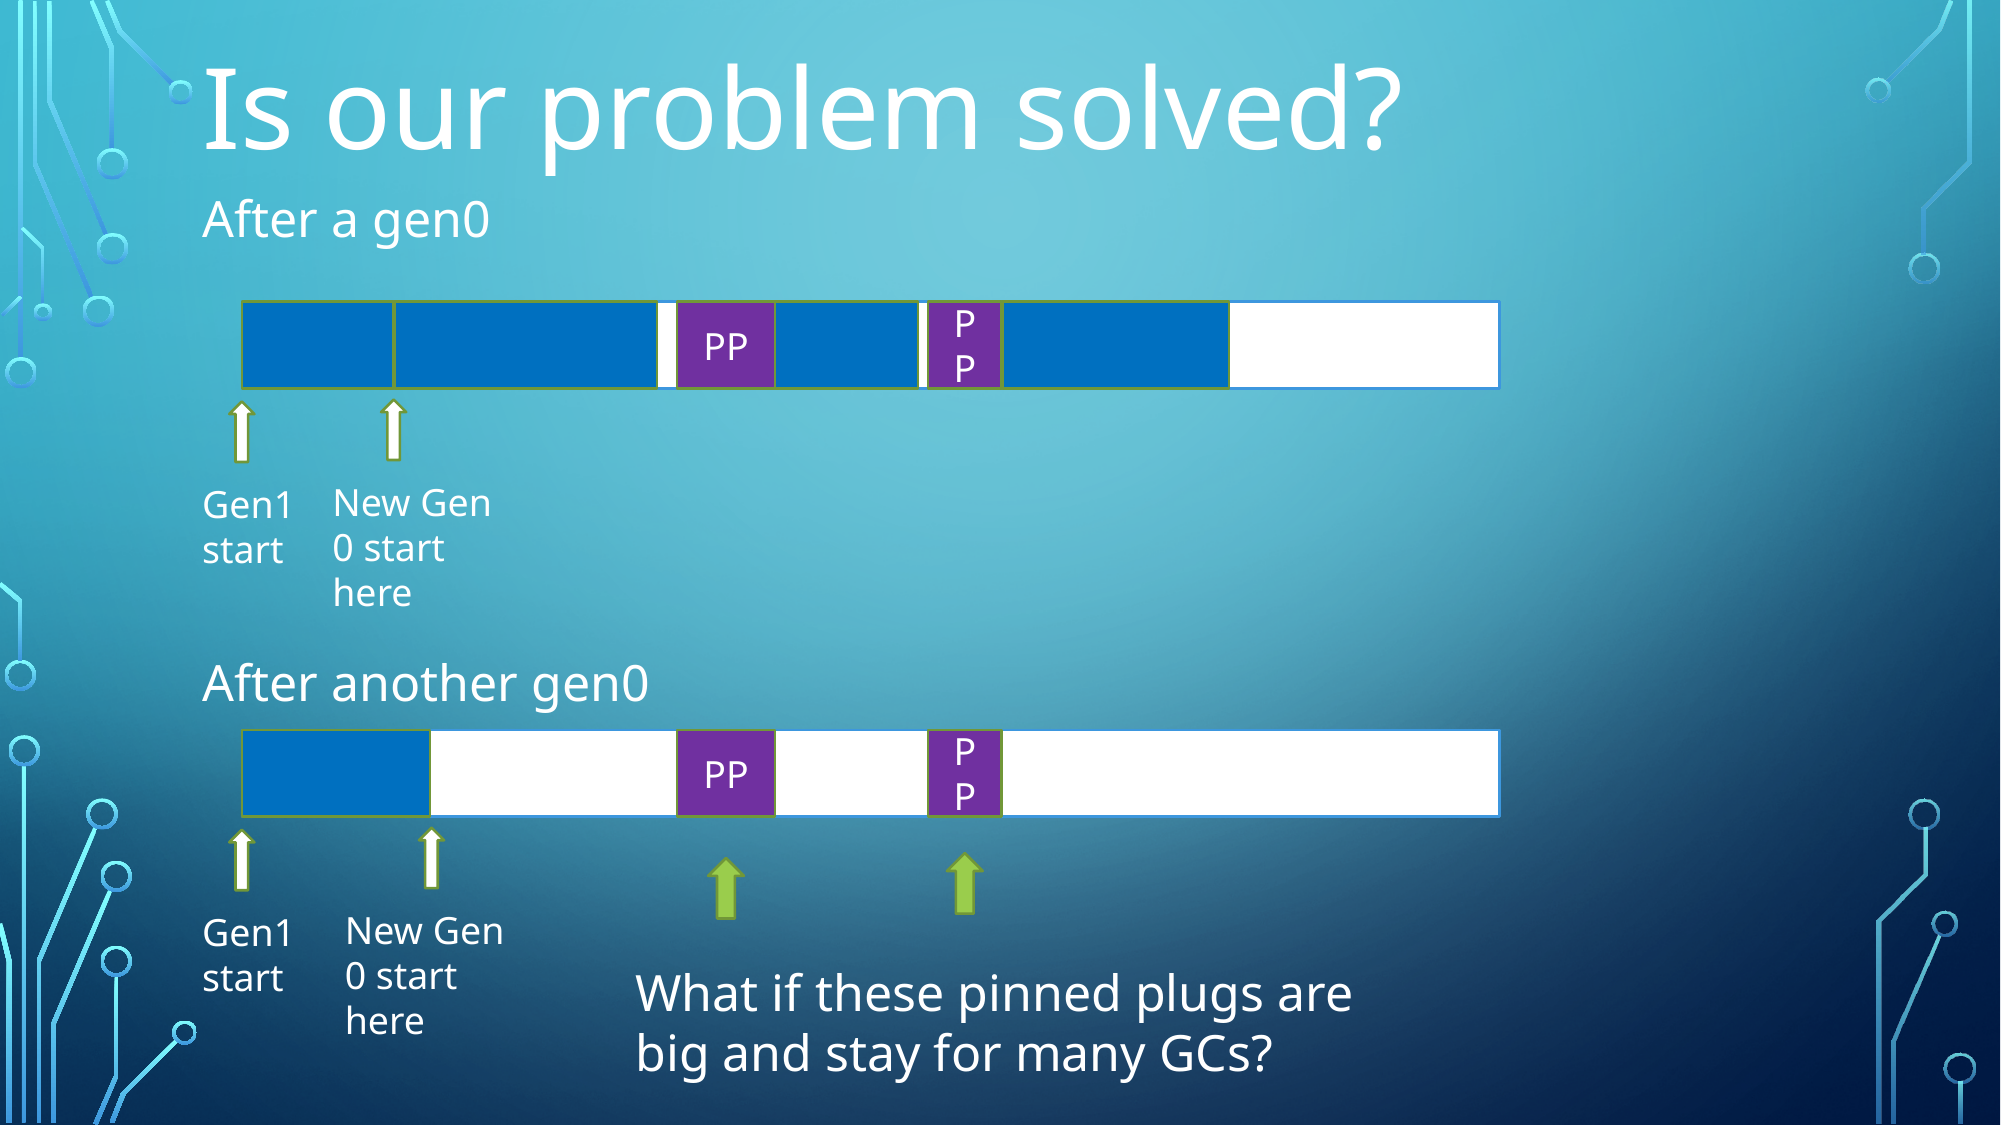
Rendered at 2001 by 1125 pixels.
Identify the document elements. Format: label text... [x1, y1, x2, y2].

text_box [776, 729, 927, 818]
text_box PP [676, 729, 776, 818]
title Is our problem solved? [187, 46, 1813, 167]
text_box PP [676, 300, 774, 390]
text_box [431, 729, 676, 818]
text_box [228, 400, 256, 464]
text_box Gen1 start [187, 473, 317, 578]
text_box [945, 852, 984, 915]
text_box [919, 300, 927, 390]
text_box [417, 826, 446, 890]
text_box [241, 300, 393, 390]
text_box Gen1 start [187, 901, 330, 1007]
text_box [393, 300, 658, 390]
text_box [658, 300, 676, 390]
text_box New Gen 0 start here [317, 471, 529, 621]
text_box PP [927, 300, 1001, 390]
text_box [1003, 729, 1501, 818]
text_box What if these pinned plugs are big and stay for many GCs? [620, 954, 1385, 1090]
text_box [1001, 300, 1230, 390]
text_box New Gen 0 start here [330, 899, 542, 1050]
text_box [774, 300, 919, 390]
text_box [1230, 300, 1501, 390]
text_box [241, 729, 431, 818]
text_box [228, 828, 256, 892]
text_box [379, 398, 408, 462]
list After a gen0 After another gen0 [187, 167, 1813, 950]
text_box PP [927, 729, 1003, 818]
text_box [706, 857, 746, 920]
